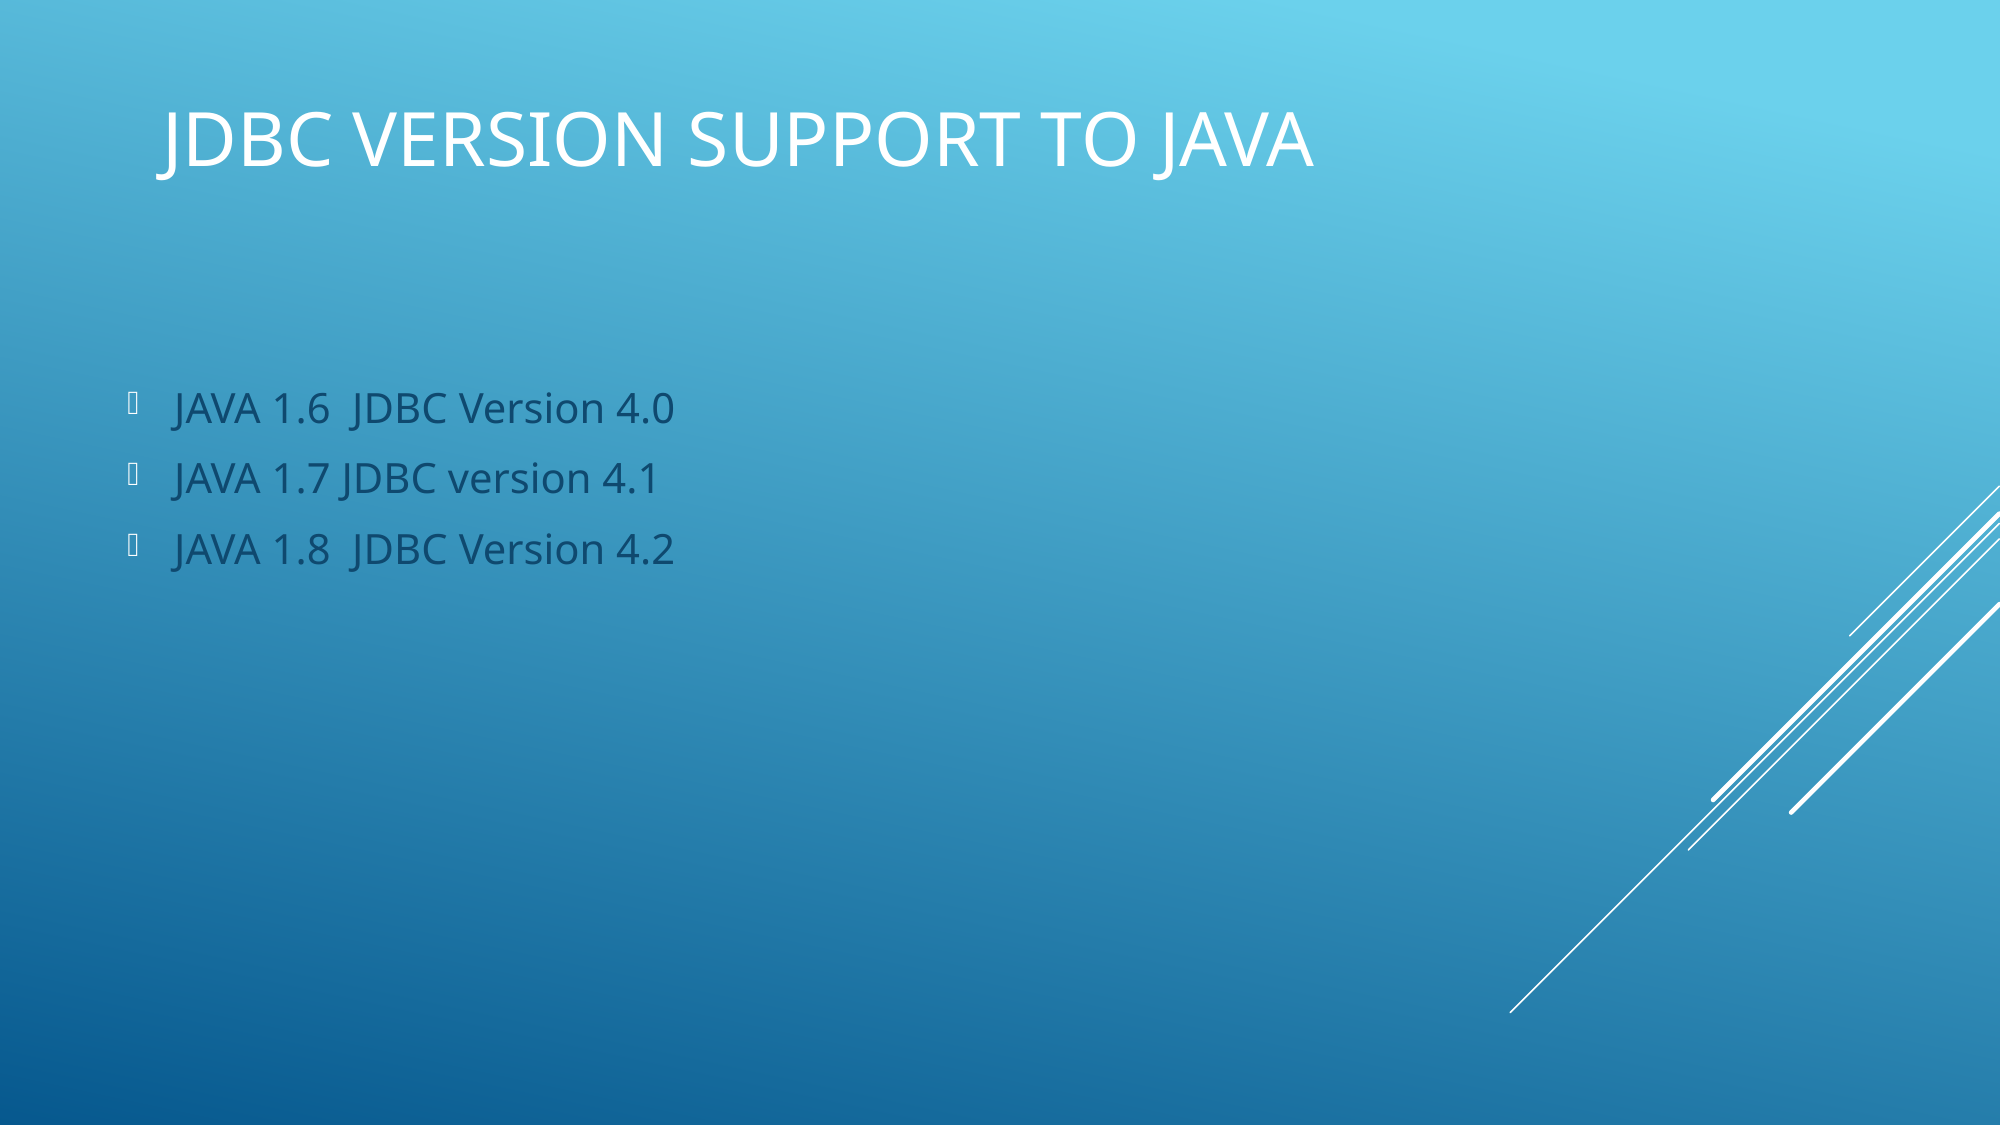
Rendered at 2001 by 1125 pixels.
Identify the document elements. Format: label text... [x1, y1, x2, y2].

title JDBC version Support To JAVA [147, 12, 1548, 260]
list JAVA 1.6 JDBC Version 4.0 JAVA 1.7 JDBC version 4.1 JAVA 1.8 JDBC Version 4.2 [112, 249, 1513, 706]
